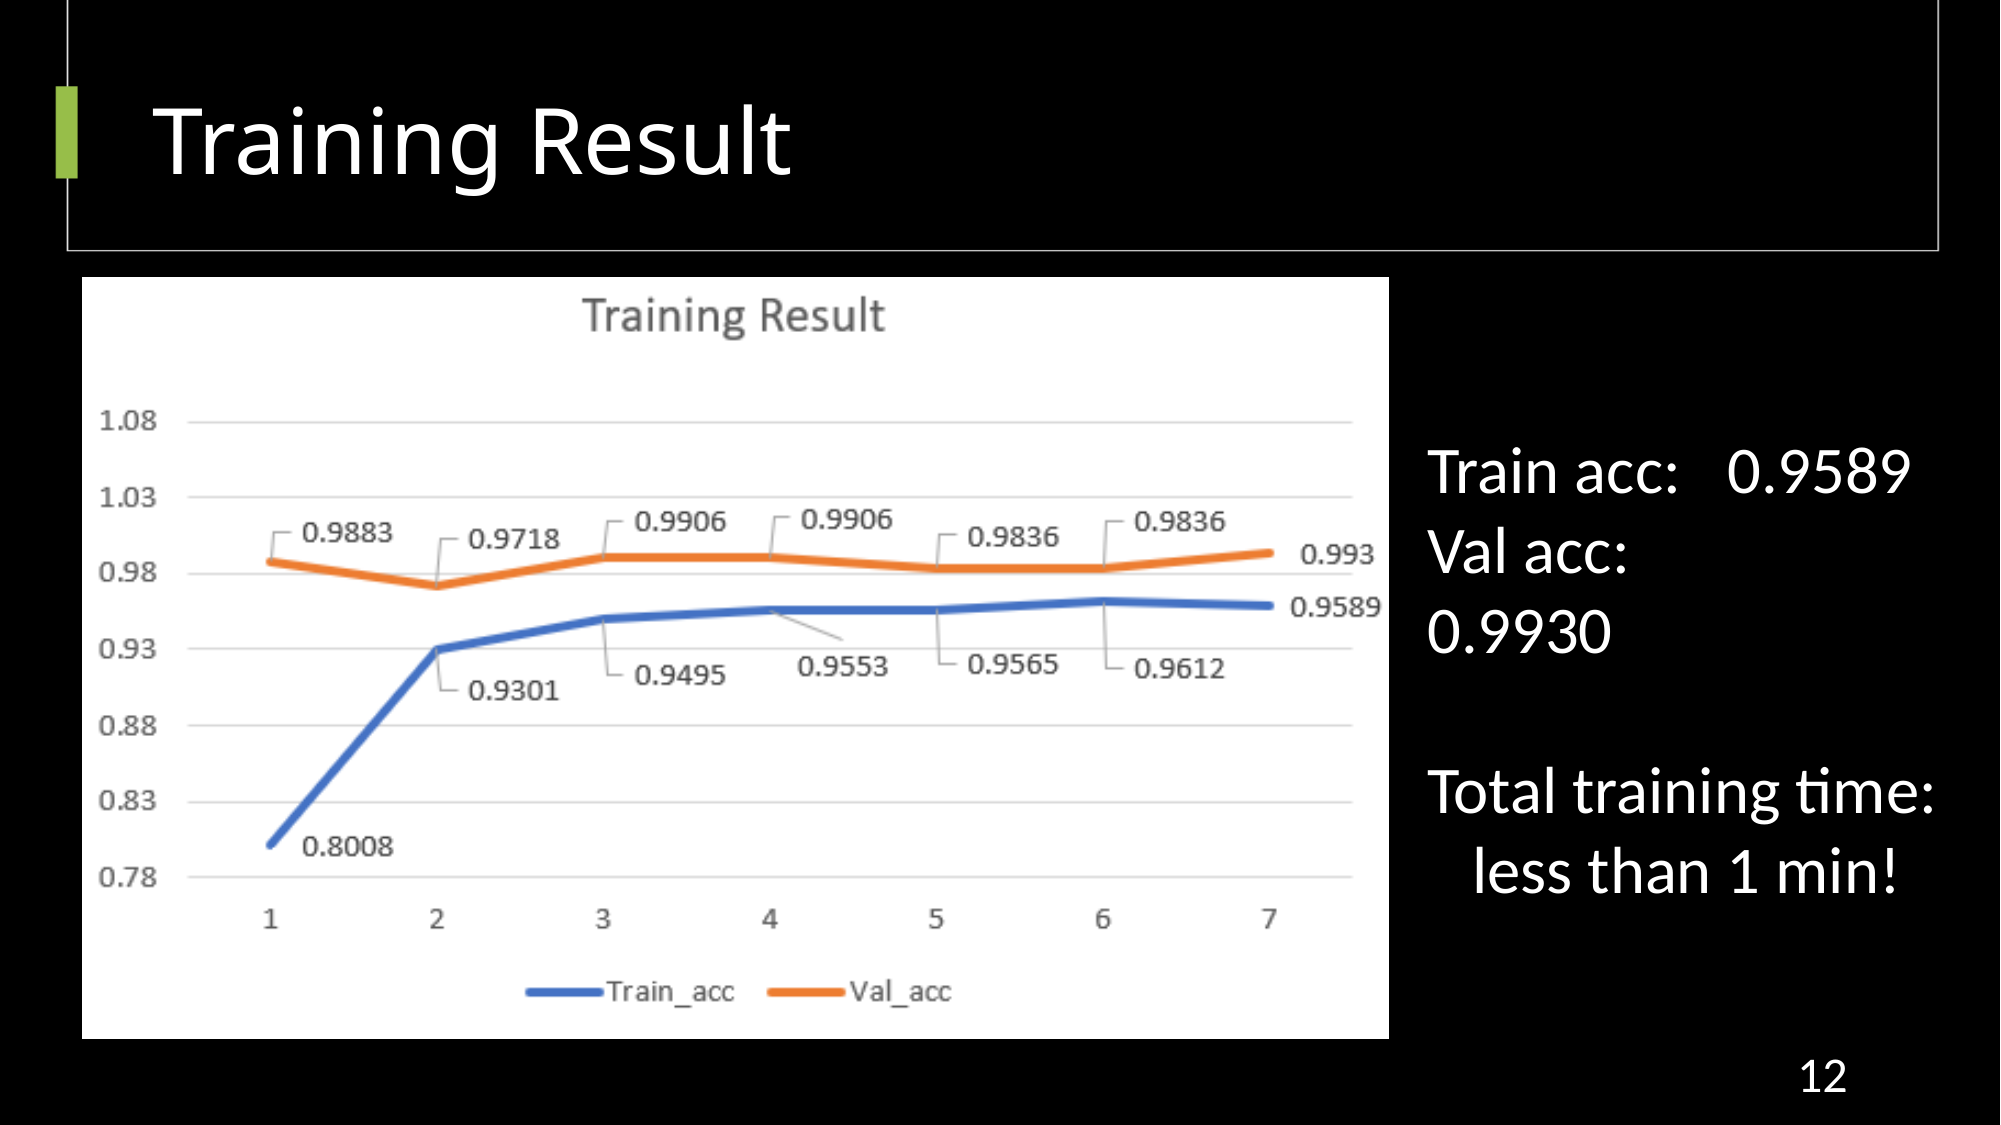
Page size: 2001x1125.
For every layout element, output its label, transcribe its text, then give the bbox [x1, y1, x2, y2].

picture [82, 277, 1389, 1039]
picture [42, 0, 1958, 272]
text_box Train acc: 0.9589 Val acc: 0.9930 Total training time: less than 1 min! [1412, 419, 1961, 995]
slide_number 12 [1412, 1042, 1863, 1103]
